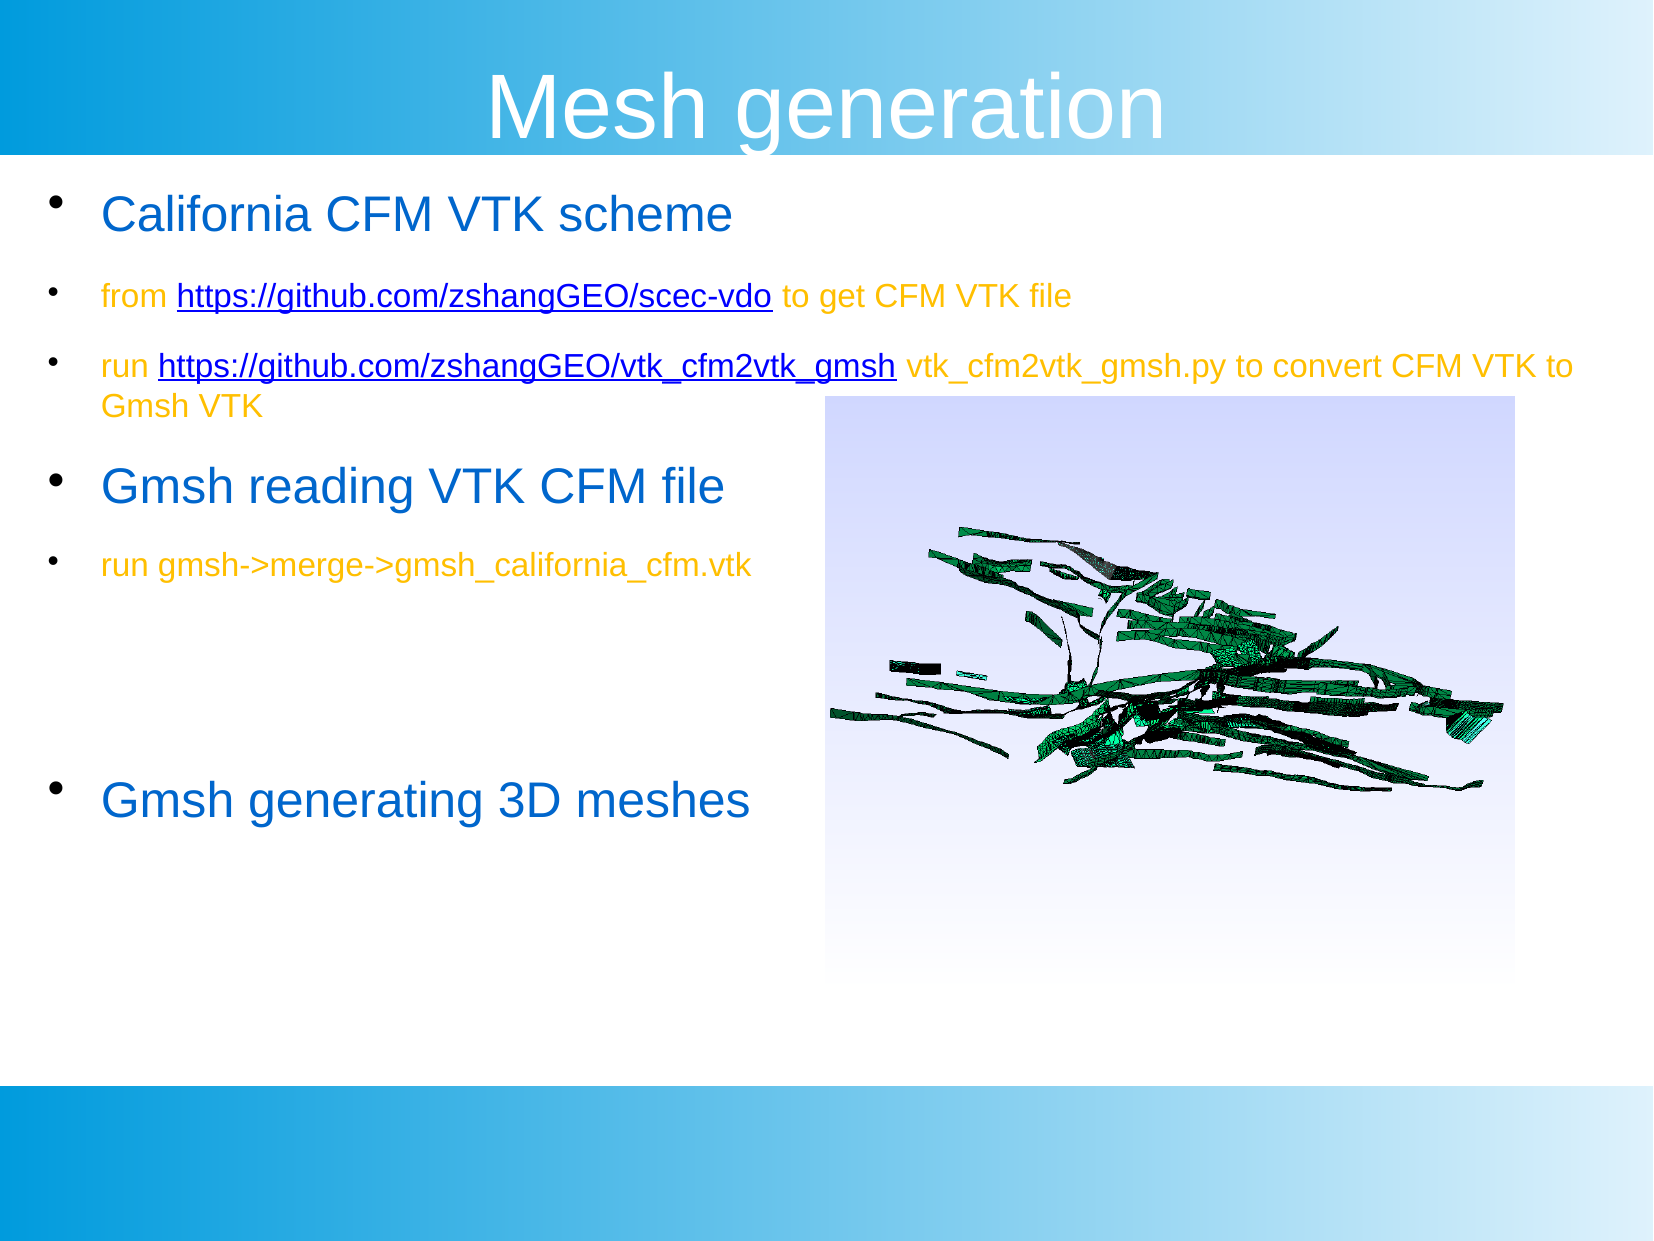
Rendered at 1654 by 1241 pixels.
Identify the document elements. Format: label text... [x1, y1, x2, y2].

text_box California CFM VTK scheme from https://github.com/zshangGEO/scec-vdo to get CFM VTK file run https://github.com/zshangGEO/vtk_cfm2vtk_gmsh vtk_cfm2vtk_gmsh.py to convert CFM VTK to Gmsh VTK Gmsh reading VTK CFM file run gmsh->merge->gmsh_california_cfm.vtk Gmsh generating 3D meshes [30, 164, 1635, 1010]
picture [824, 395, 1516, 991]
text_box Mesh generation [82, 49, 1571, 154]
